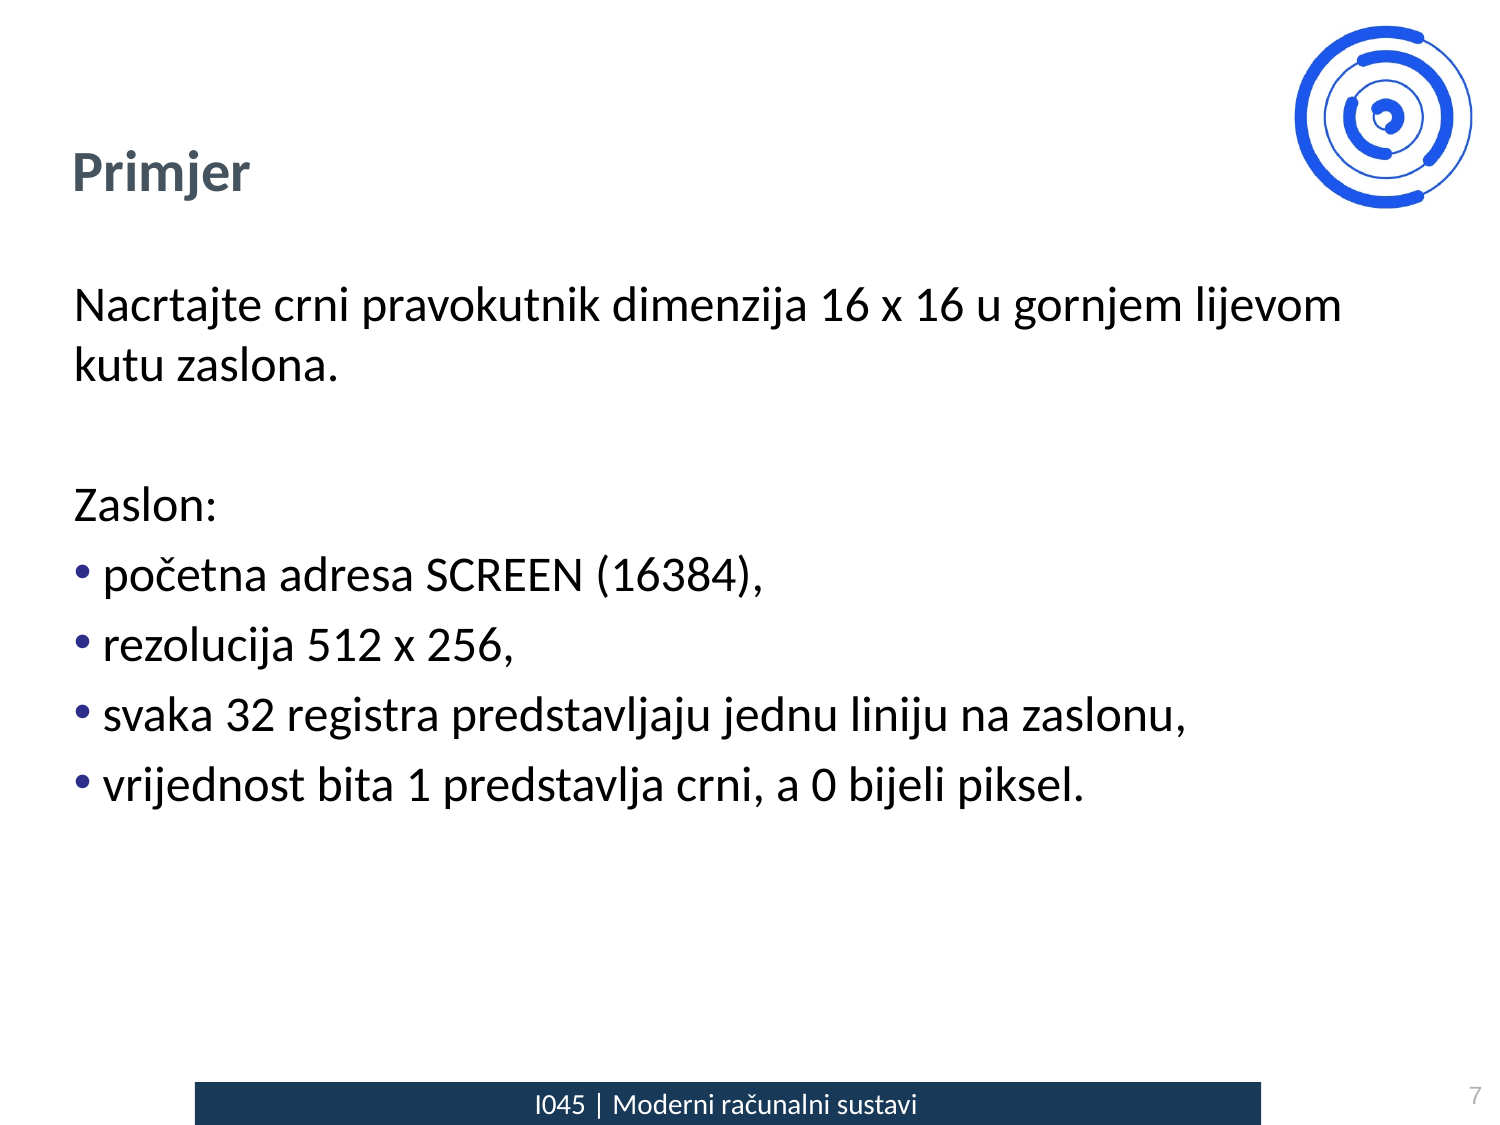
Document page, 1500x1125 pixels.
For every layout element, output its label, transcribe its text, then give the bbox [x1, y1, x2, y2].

picture [1293, 24, 1473, 209]
slide_number 7 [1417, 1064, 1498, 1125]
list Nacrtajte crni pravokutnik dimenzija 16 x 16 u gornjem lijevom kutu zaslona. Zaslon: početna adresa SCREEN (16384), rezolucija 512 x 256, svaka 32 registra predstavljaju jednu liniju na zaslonu, vrijednost bita 1 predstavlja crni, a 0 bijeli piksel. [58, 264, 1394, 1071]
text_box Primjer [57, 125, 1145, 220]
